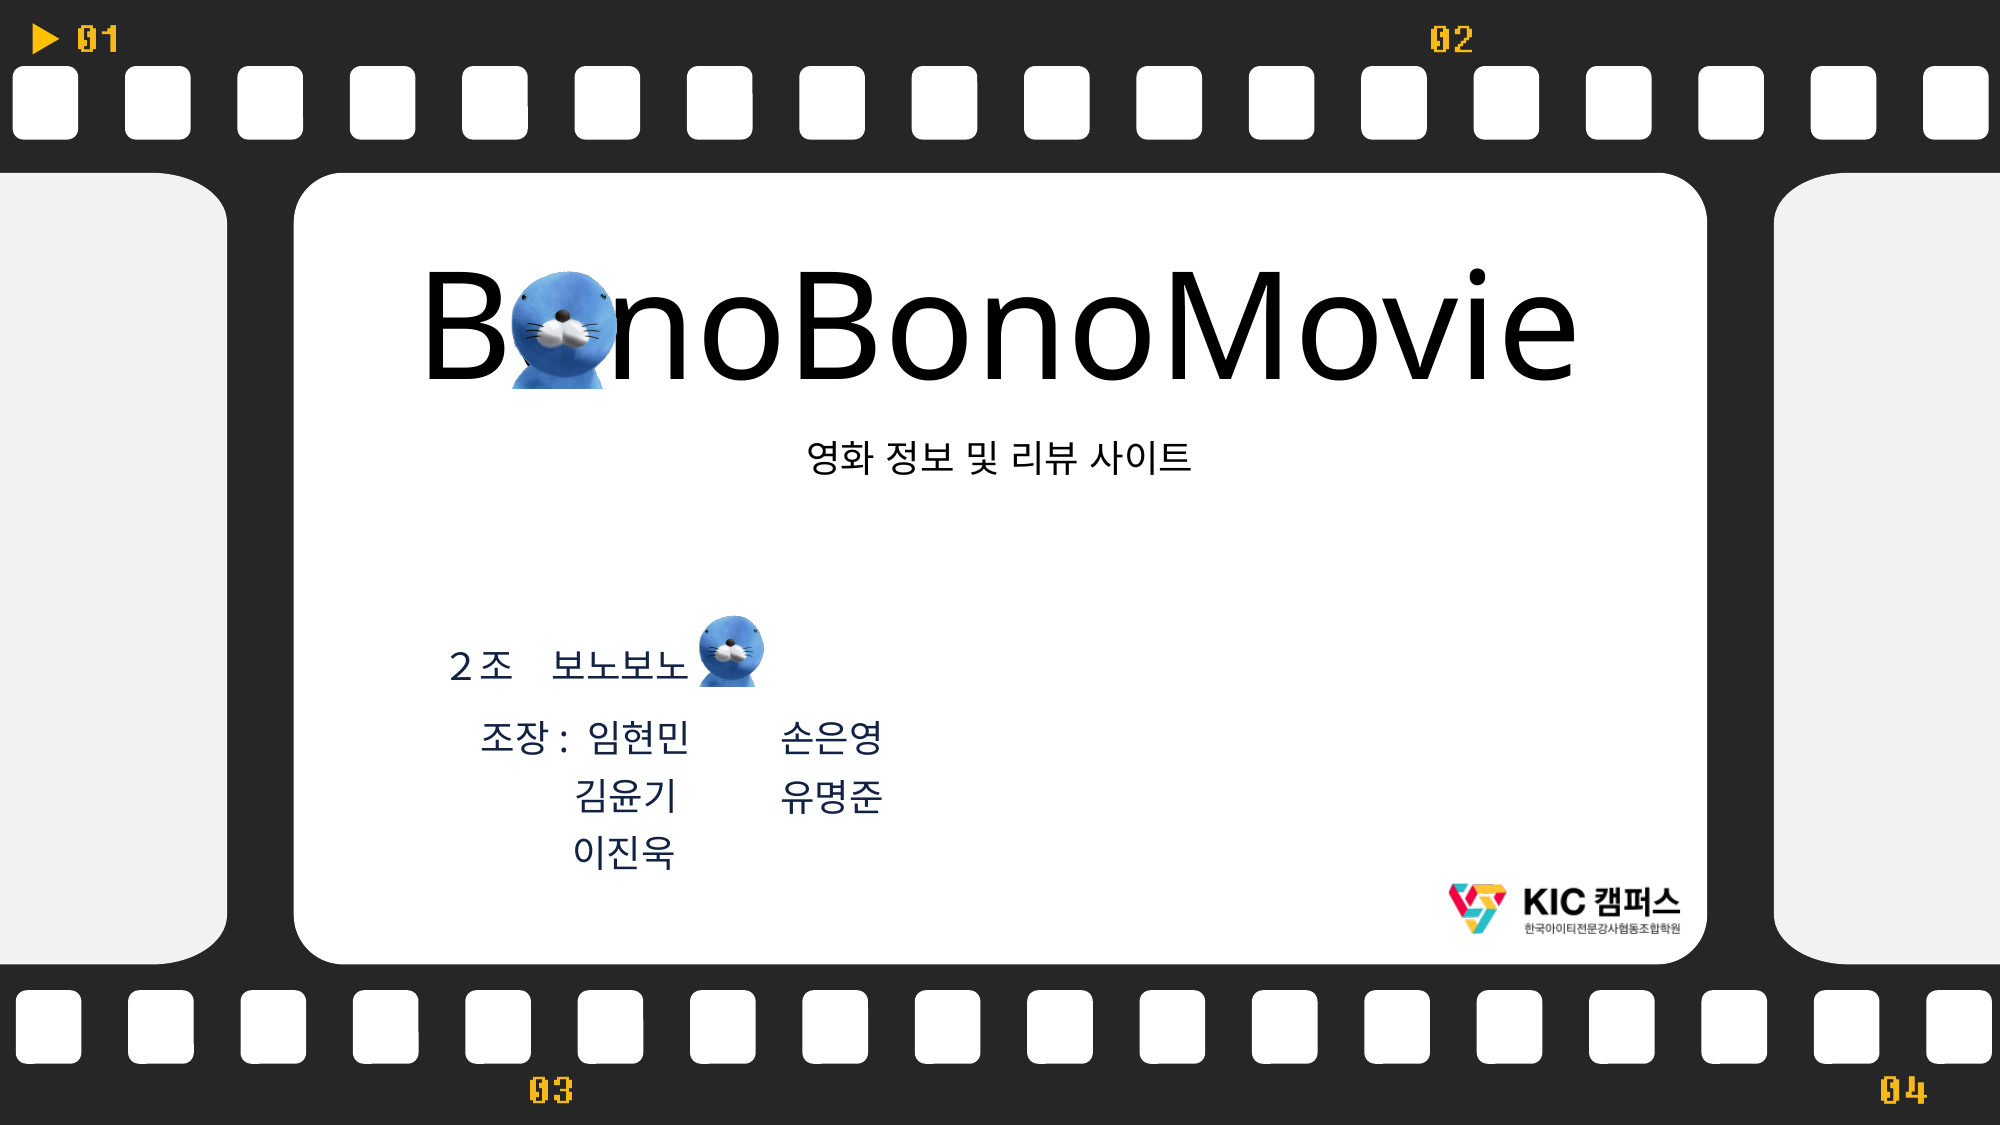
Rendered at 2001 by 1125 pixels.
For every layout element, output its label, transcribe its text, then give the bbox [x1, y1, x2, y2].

text_box ２조 보노보노 [427, 635, 926, 696]
text_box [292, 171, 1709, 966]
text_box [1772, 171, 2000, 966]
text_box 영화 정보 및 리뷰 사이트 [791, 427, 1209, 488]
picture [495, 267, 621, 389]
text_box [15, 990, 1992, 1104]
text_box [0, 171, 229, 966]
picture [1442, 868, 1688, 965]
text_box [0, 0, 2000, 1125]
title BonoBonoMovie [349, 163, 1648, 420]
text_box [12, 23, 1989, 140]
picture [689, 613, 766, 687]
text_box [465, 707, 1132, 884]
